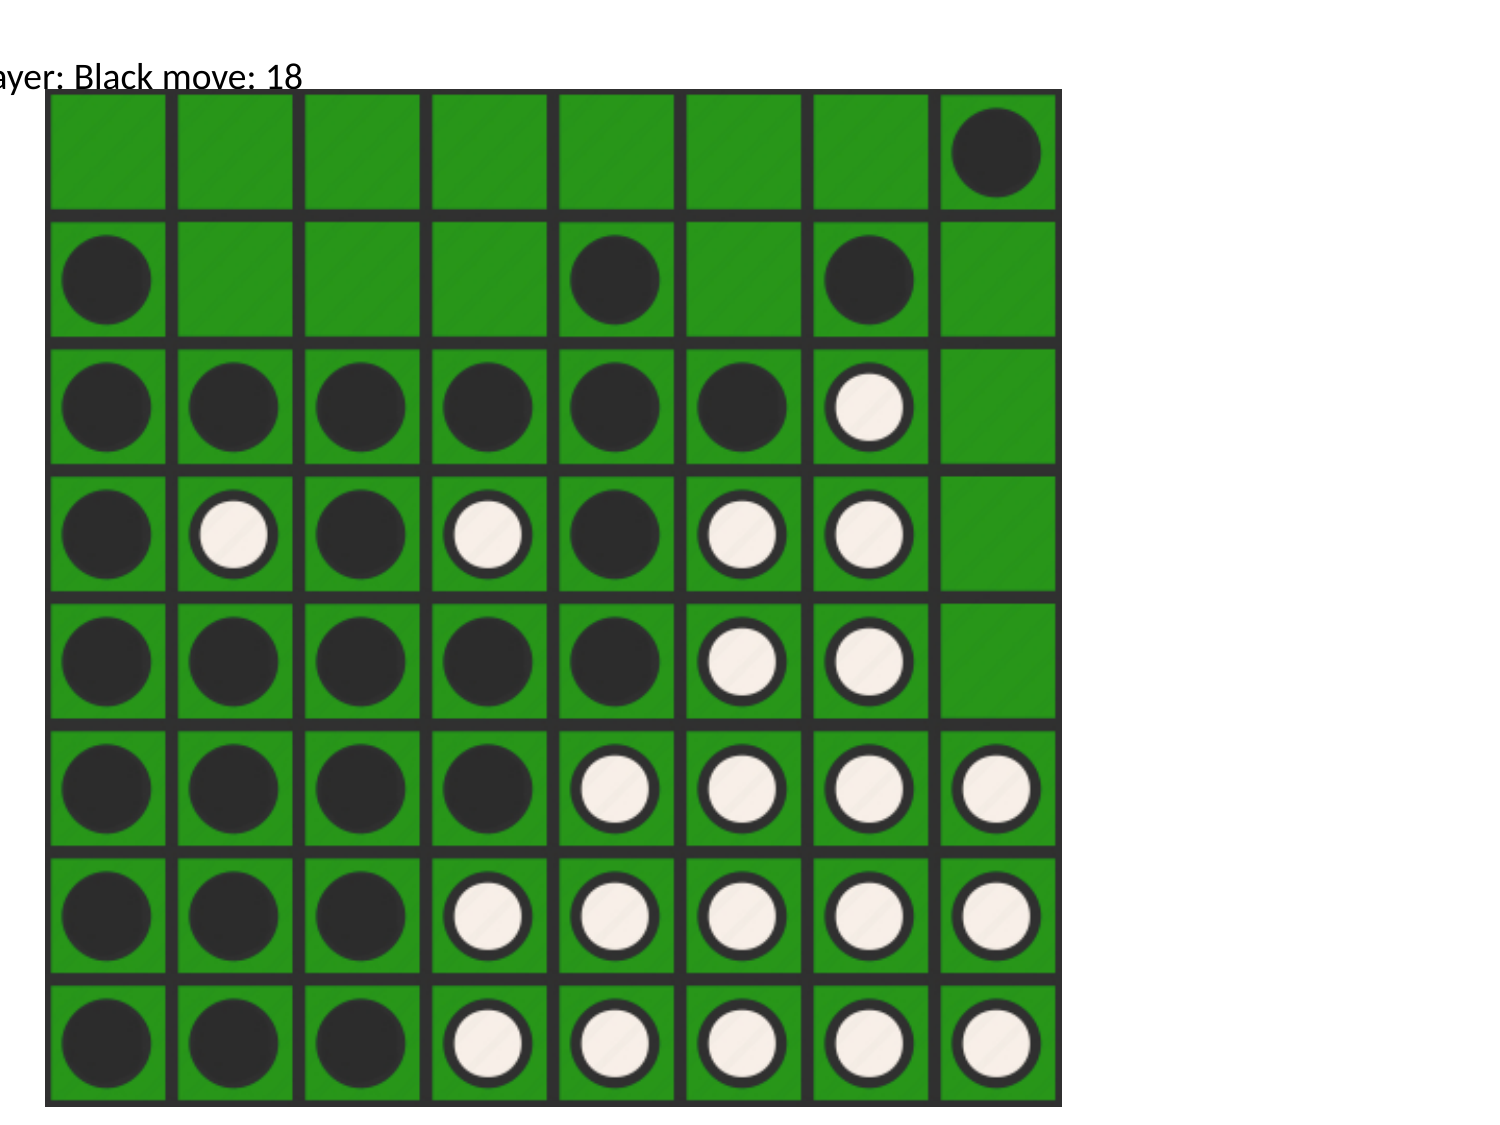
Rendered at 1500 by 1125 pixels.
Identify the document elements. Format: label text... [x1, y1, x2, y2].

text_box turn: 45 player: Black move: 18 [0, 44, 319, 105]
picture [44, 89, 1062, 1107]
